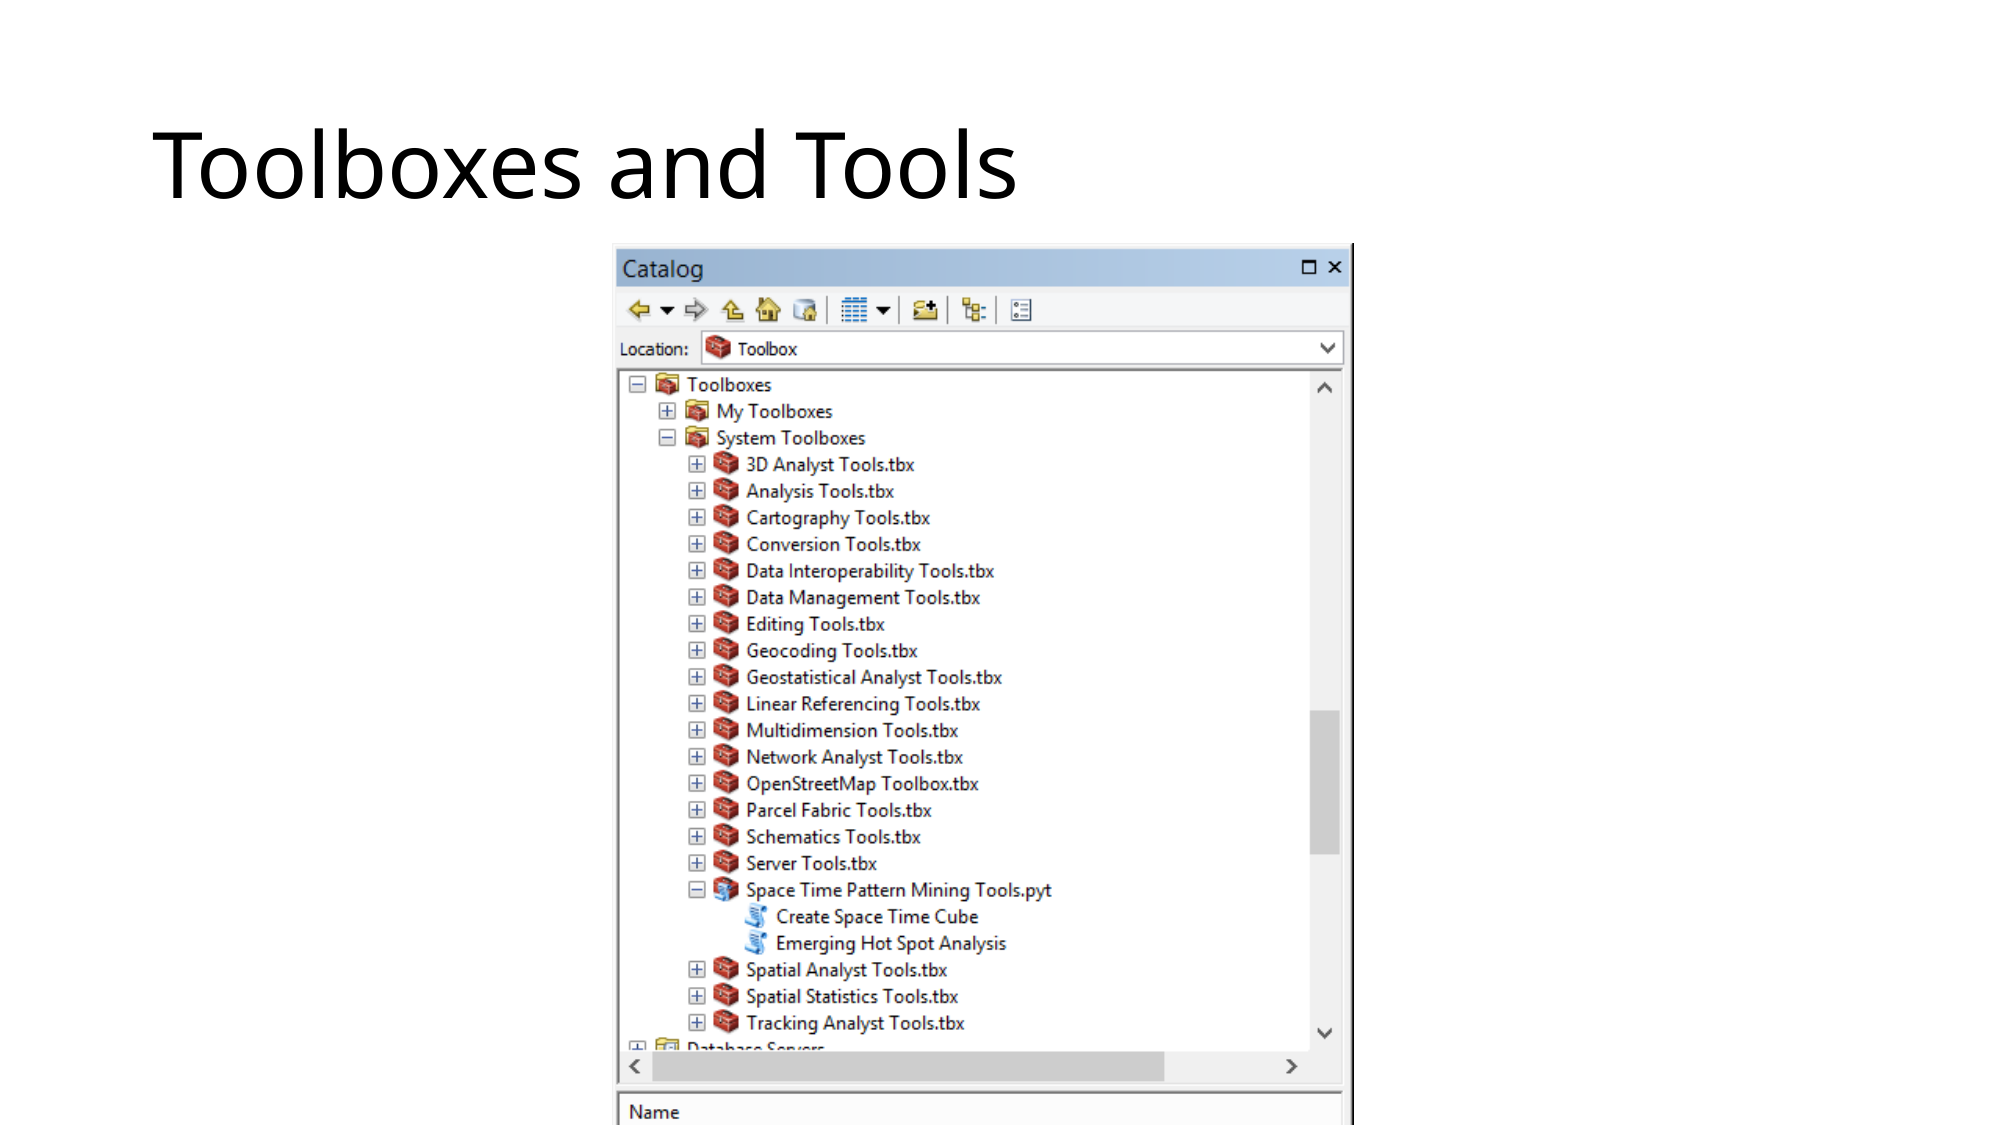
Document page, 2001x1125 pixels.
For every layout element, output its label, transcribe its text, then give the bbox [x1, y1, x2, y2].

picture [612, 243, 1354, 1125]
title Toolboxes and Tools [137, 59, 1863, 278]
